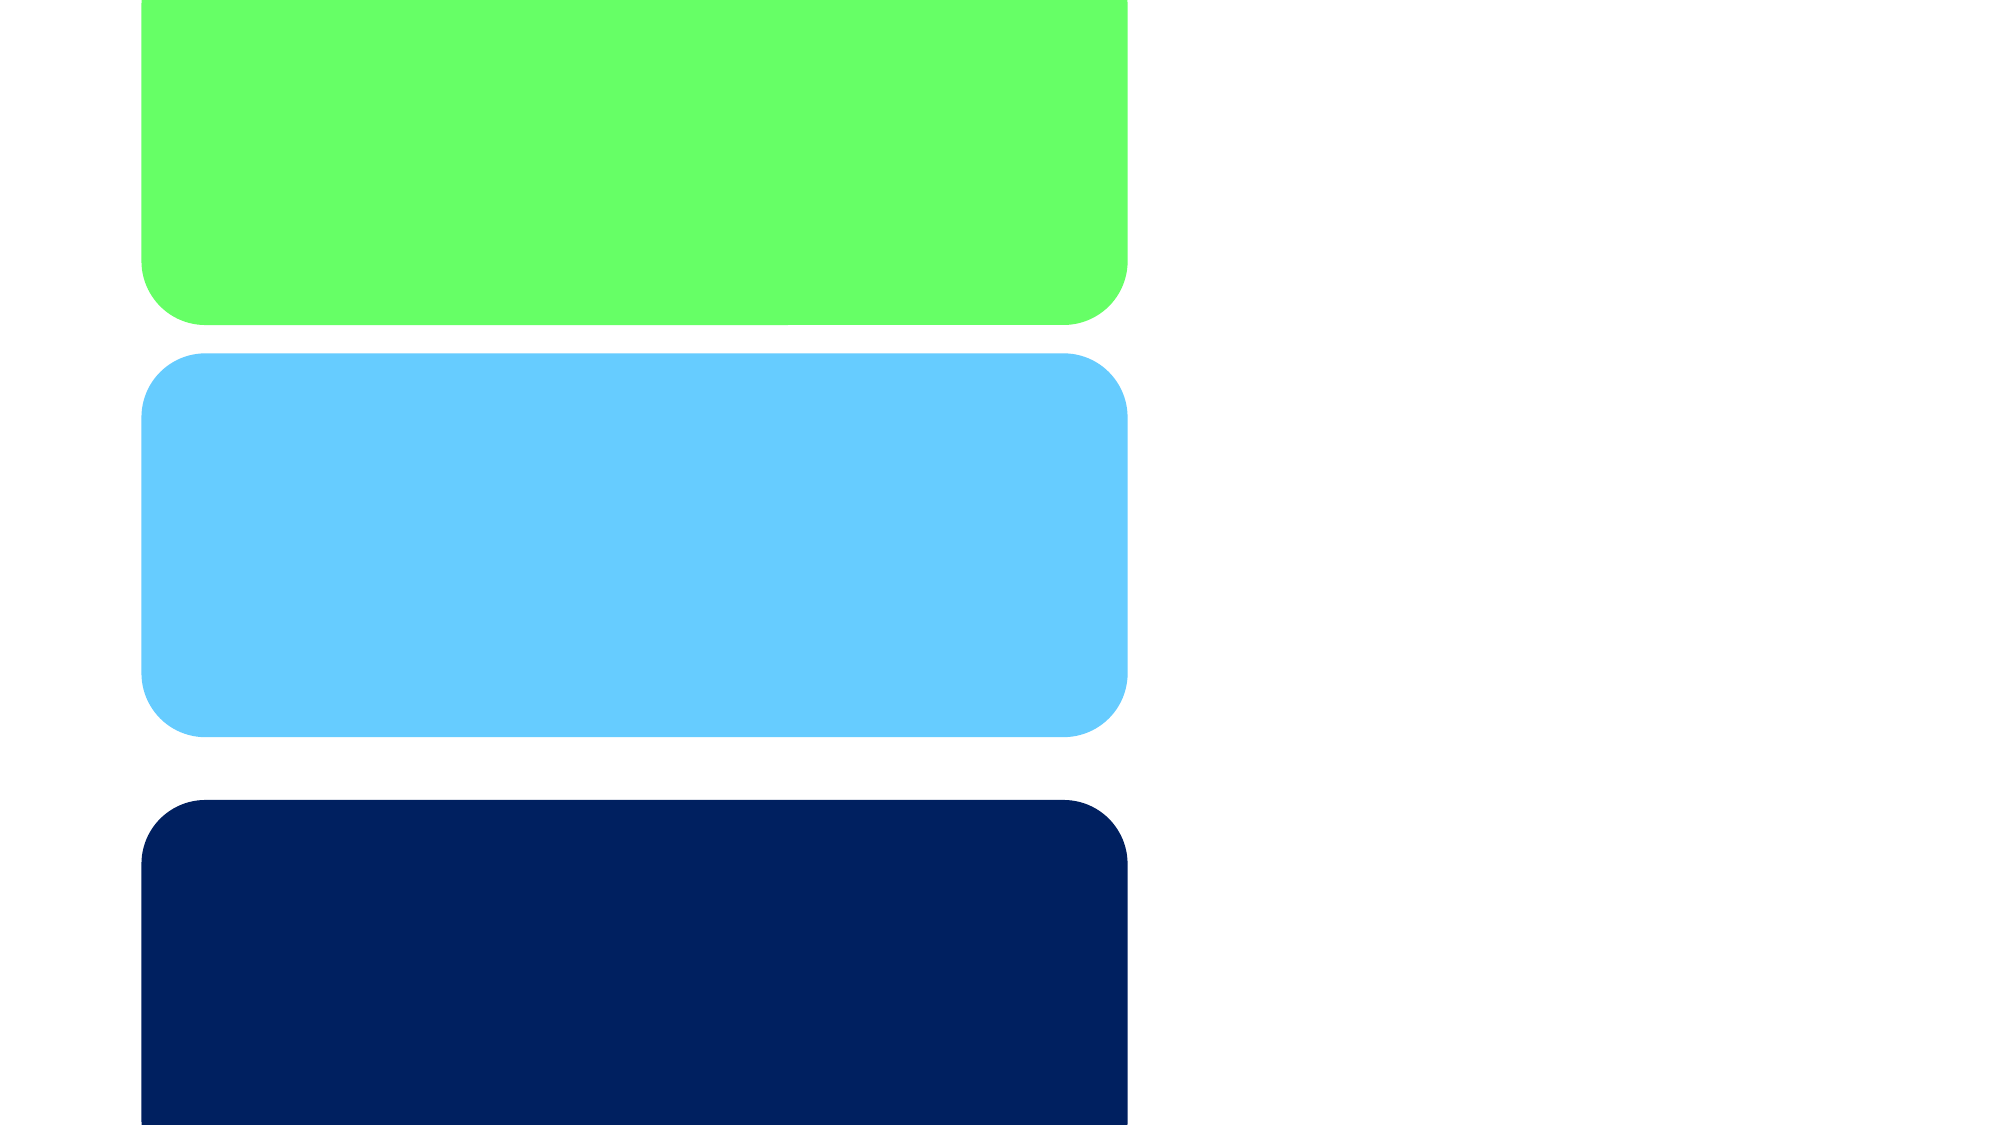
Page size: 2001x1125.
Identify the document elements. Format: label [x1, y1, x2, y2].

text_box [140, 352, 1129, 739]
text_box [140, 0, 1129, 327]
text_box [140, 798, 1129, 1125]
